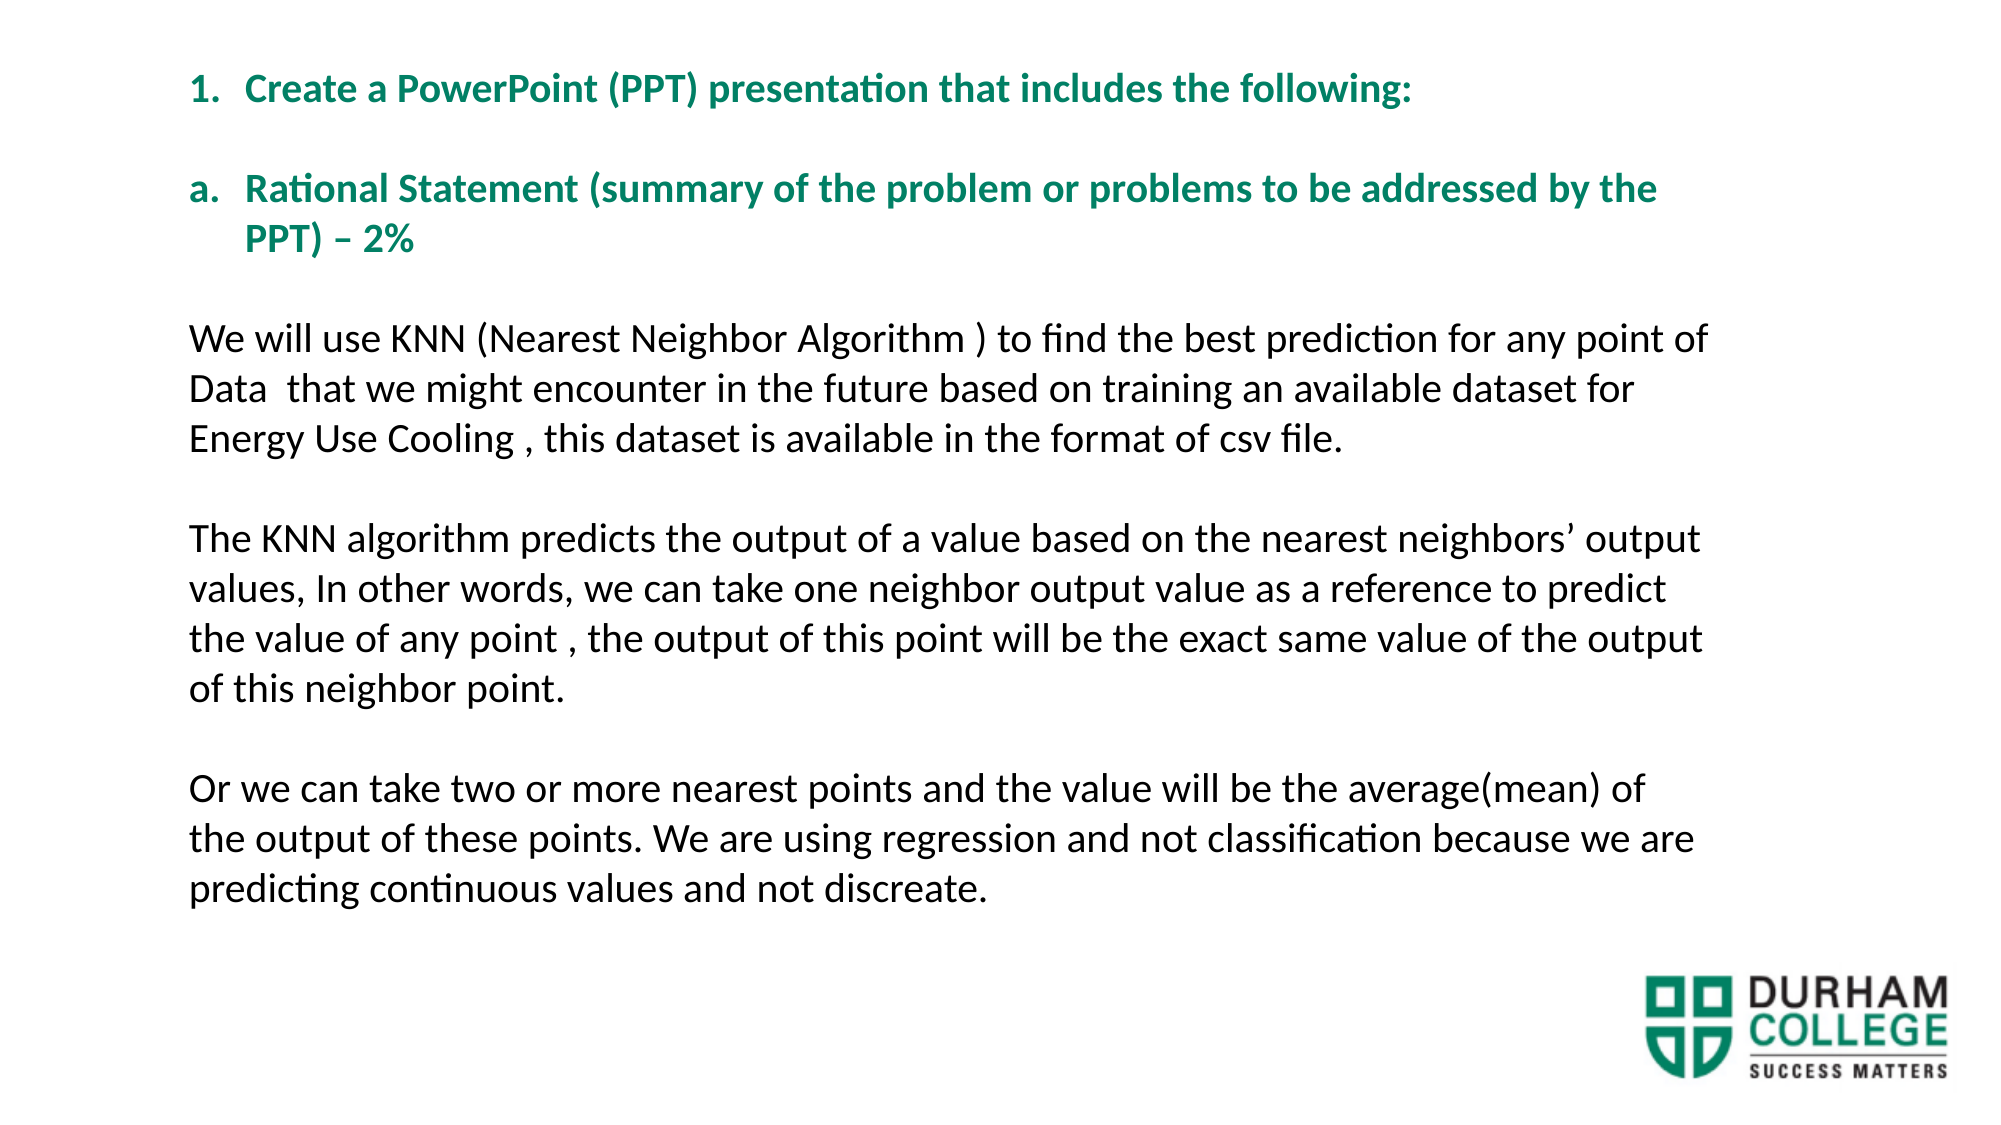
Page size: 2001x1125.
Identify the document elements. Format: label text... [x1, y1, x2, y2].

text_box Create a PowerPoint (PPT) presentation that includes the following: Rational Statement (summary of the problem or problems to be addressed by the PPT) – 2% We will use KNN (Nearest Neighbor Algorithm ) to find the best prediction for any point of Data that we might encounter in the future based on training an available dataset for Energy Use Cooling , this dataset is available in the format of csv file. The KNN algorithm predicts the output of a value based on the nearest neighbors’ output values, In other words, we can take one neighbor output value as a reference to predict the value of any point , the output of this point will be the exact same value of the output of this neighbor point. Or we can take two or more nearest points and the value will be the average(mean) of the output of these points. We are using regression and not classification because we are predicting continuous values and not discreate. [174, 53, 1725, 919]
picture [1617, 954, 1978, 1102]
